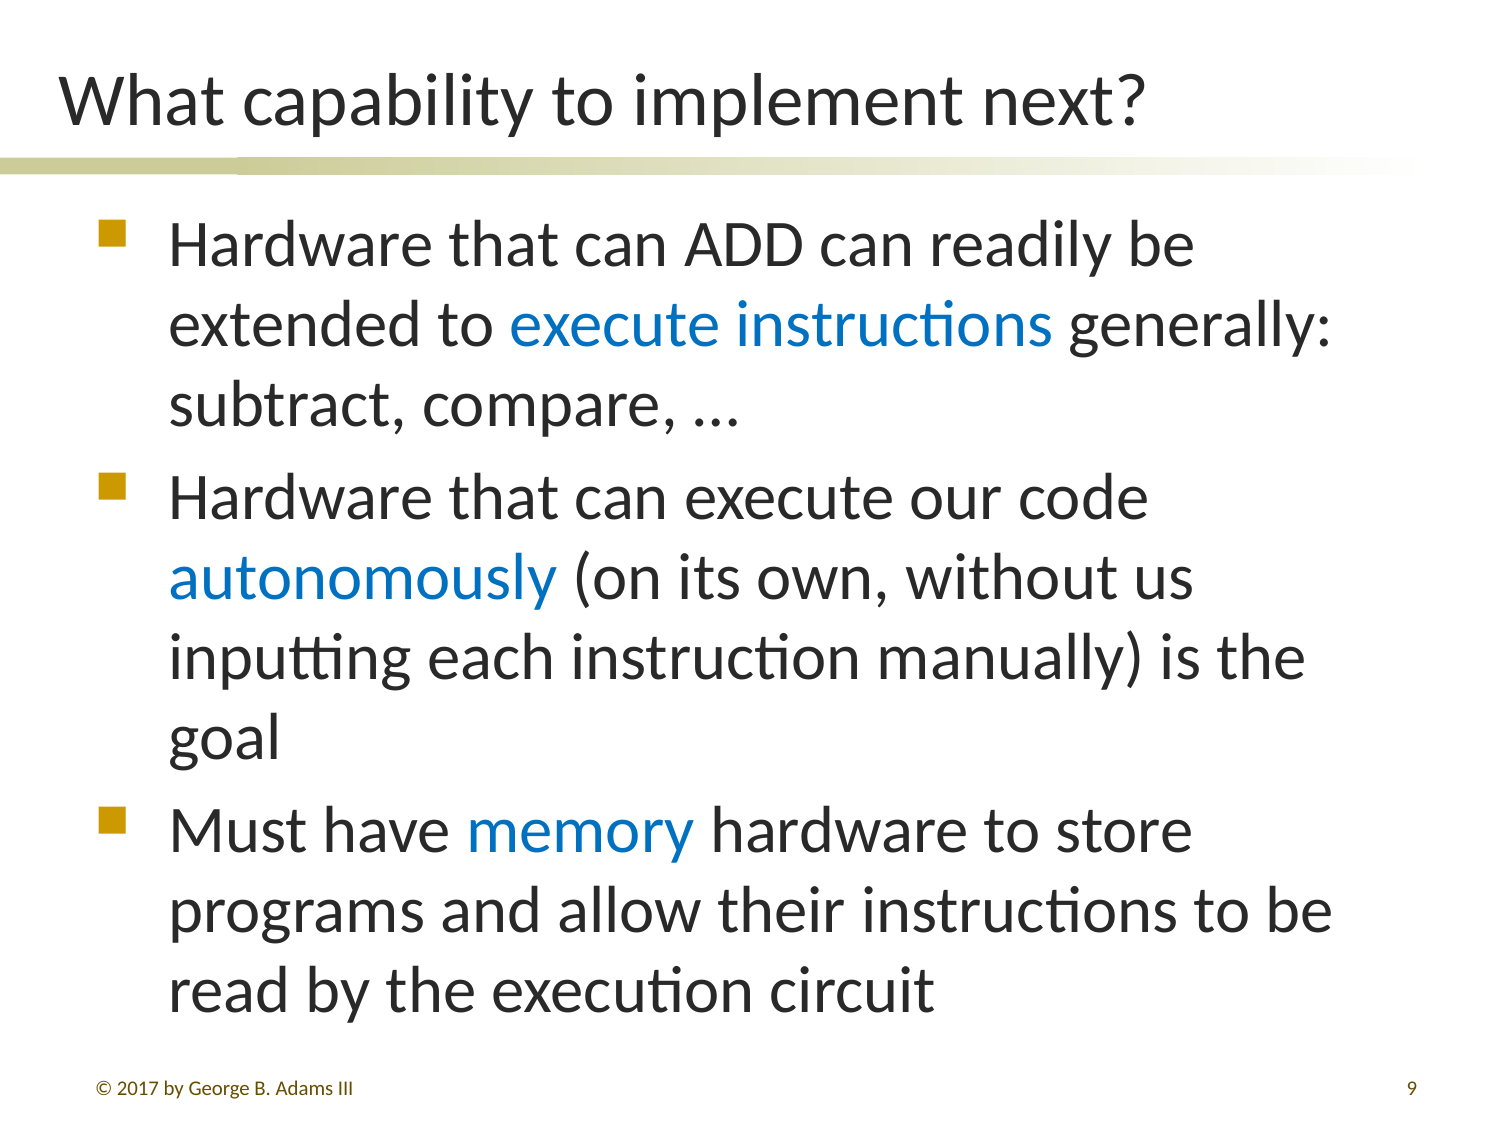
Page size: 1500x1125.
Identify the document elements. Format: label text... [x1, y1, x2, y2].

slide_number © 2017 by George B. Adams III [79, 1067, 406, 1099]
slide_number 9 [1119, 1067, 1433, 1099]
title What capability to implement next? [43, 28, 1478, 148]
list Hardware that can ADD can readily be extended to execute instructions generally: subtract, compare, … Hardware that can execute our code autonomously (on its own, without us inputting each instruction manually) is the goal Must have memory hardware to store programs and allow their instructions to be read by the execution circuit [79, 192, 1433, 1034]
